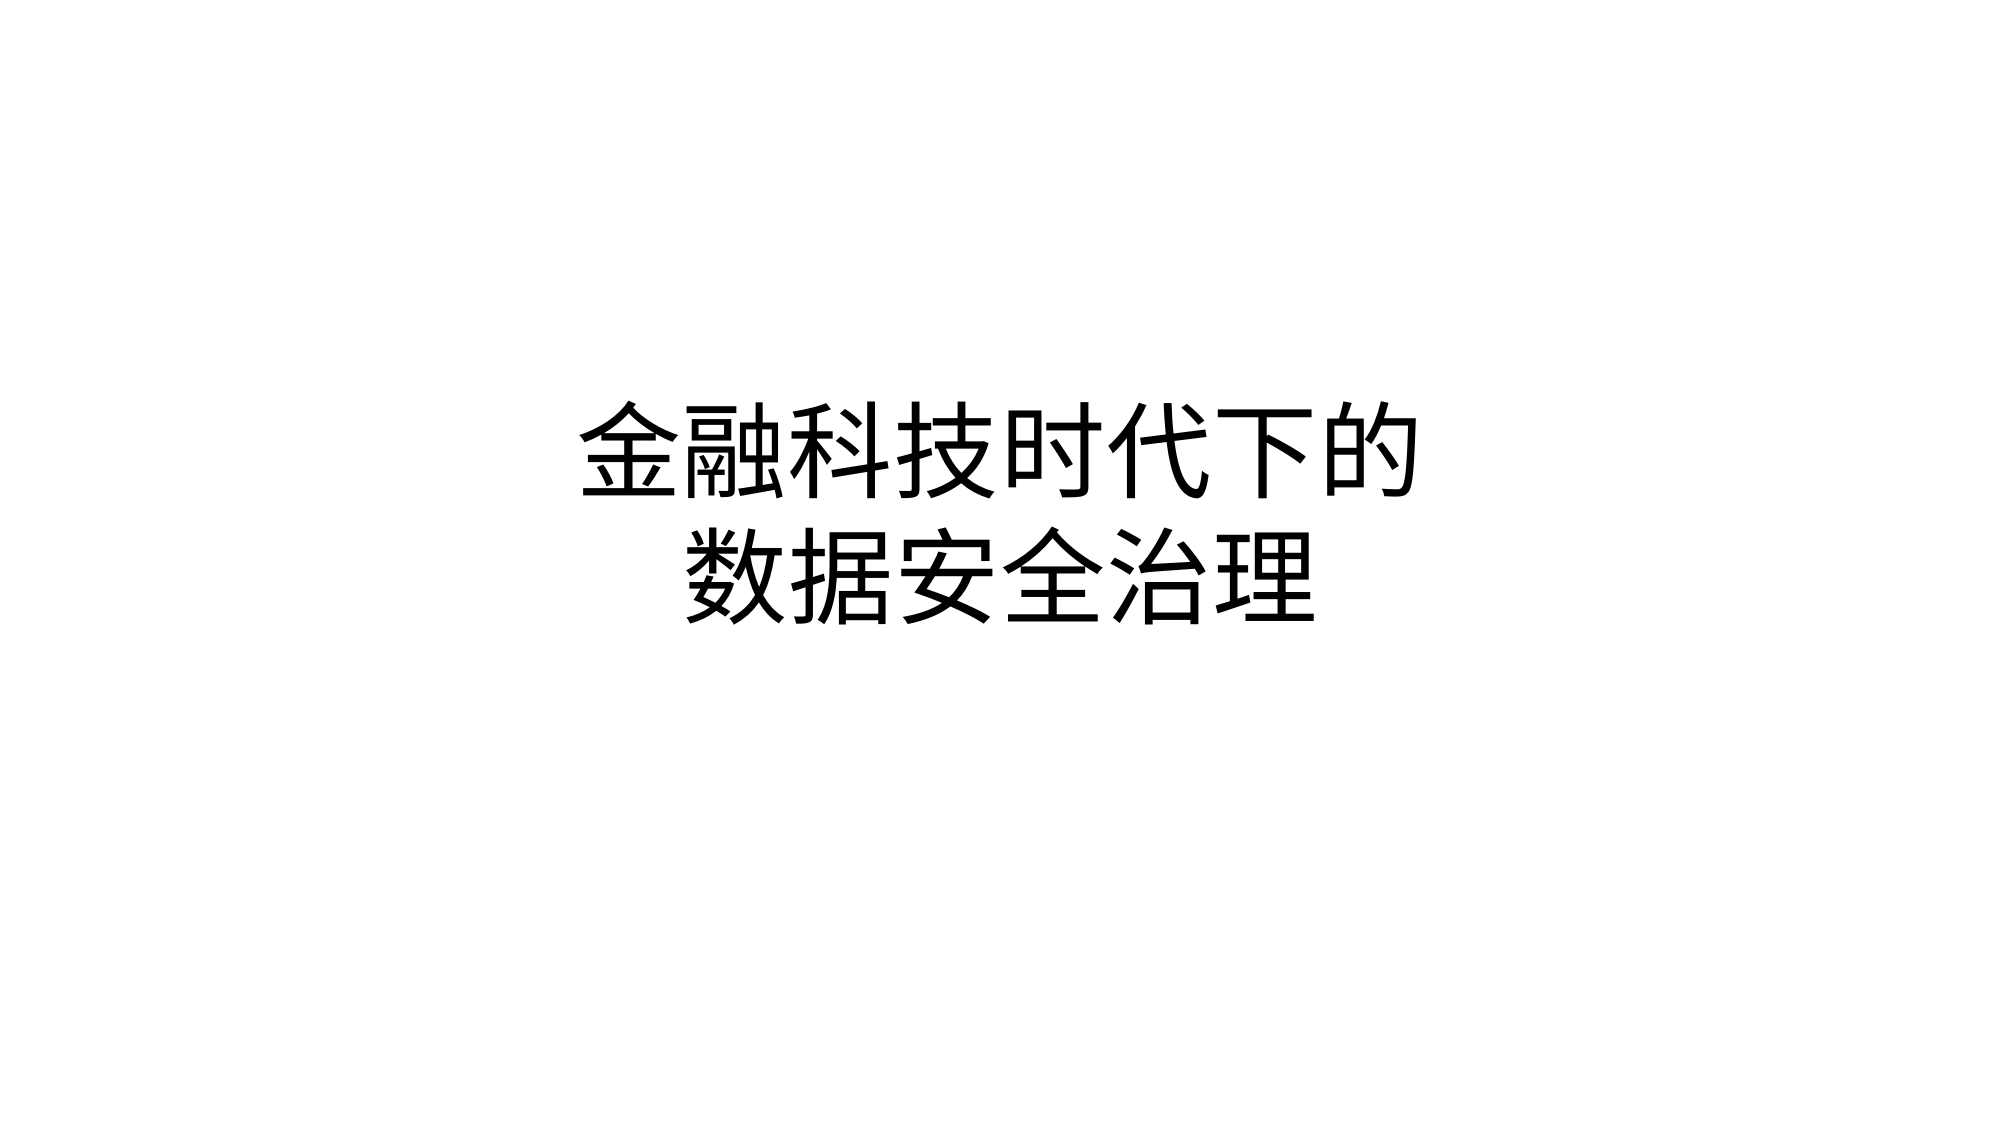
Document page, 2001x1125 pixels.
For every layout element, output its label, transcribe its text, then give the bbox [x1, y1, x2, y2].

text_box 金融科技时代下的 数据安全治理 [573, 382, 1427, 638]
